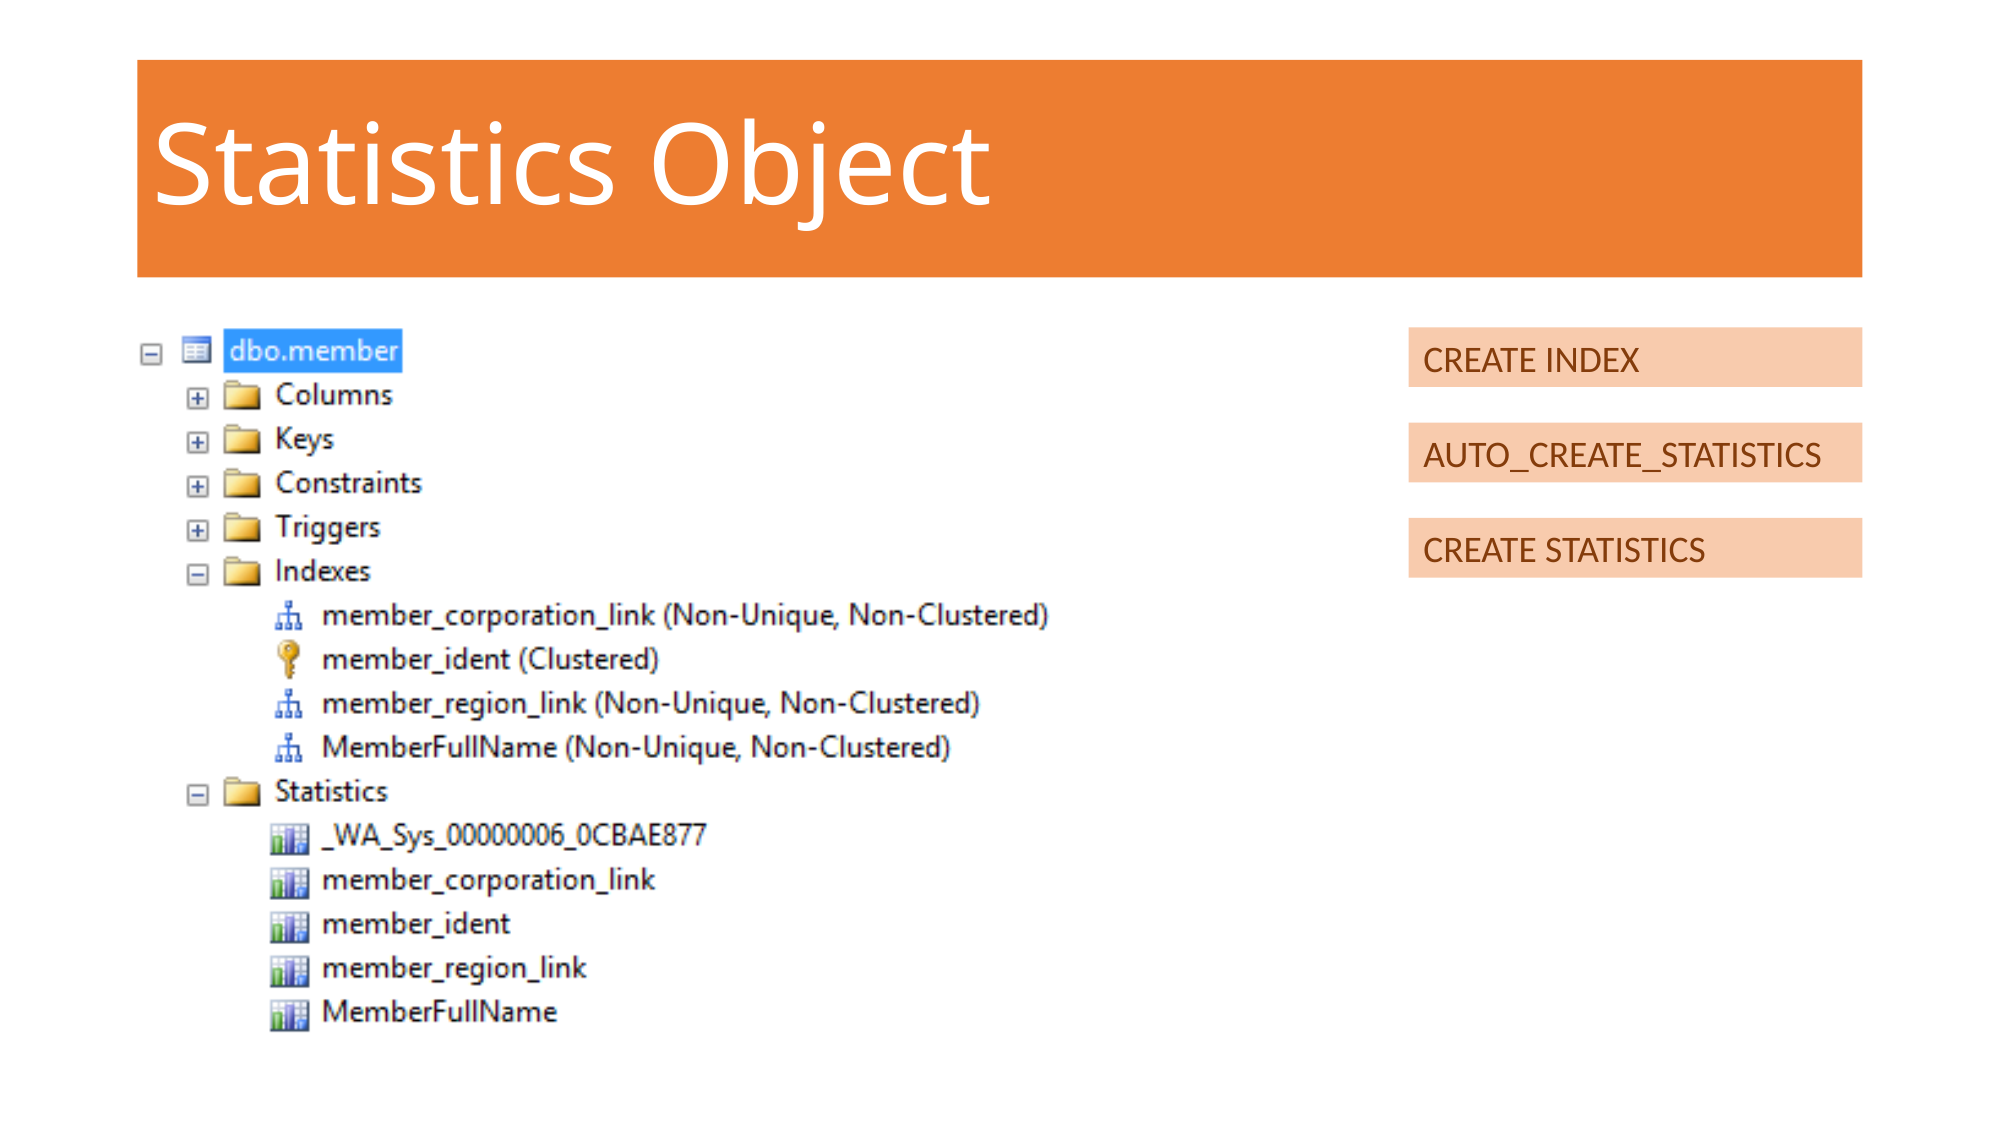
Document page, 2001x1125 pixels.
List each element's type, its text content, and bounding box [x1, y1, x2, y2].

text_box AUTO_CREATE_STATISTICS [1408, 422, 1863, 483]
picture [70, 327, 1067, 1042]
text_box CREATE STATISTICS [1408, 517, 1863, 579]
text_box CREATE INDEX [1408, 326, 1863, 388]
title Statistics Object [137, 59, 1863, 278]
